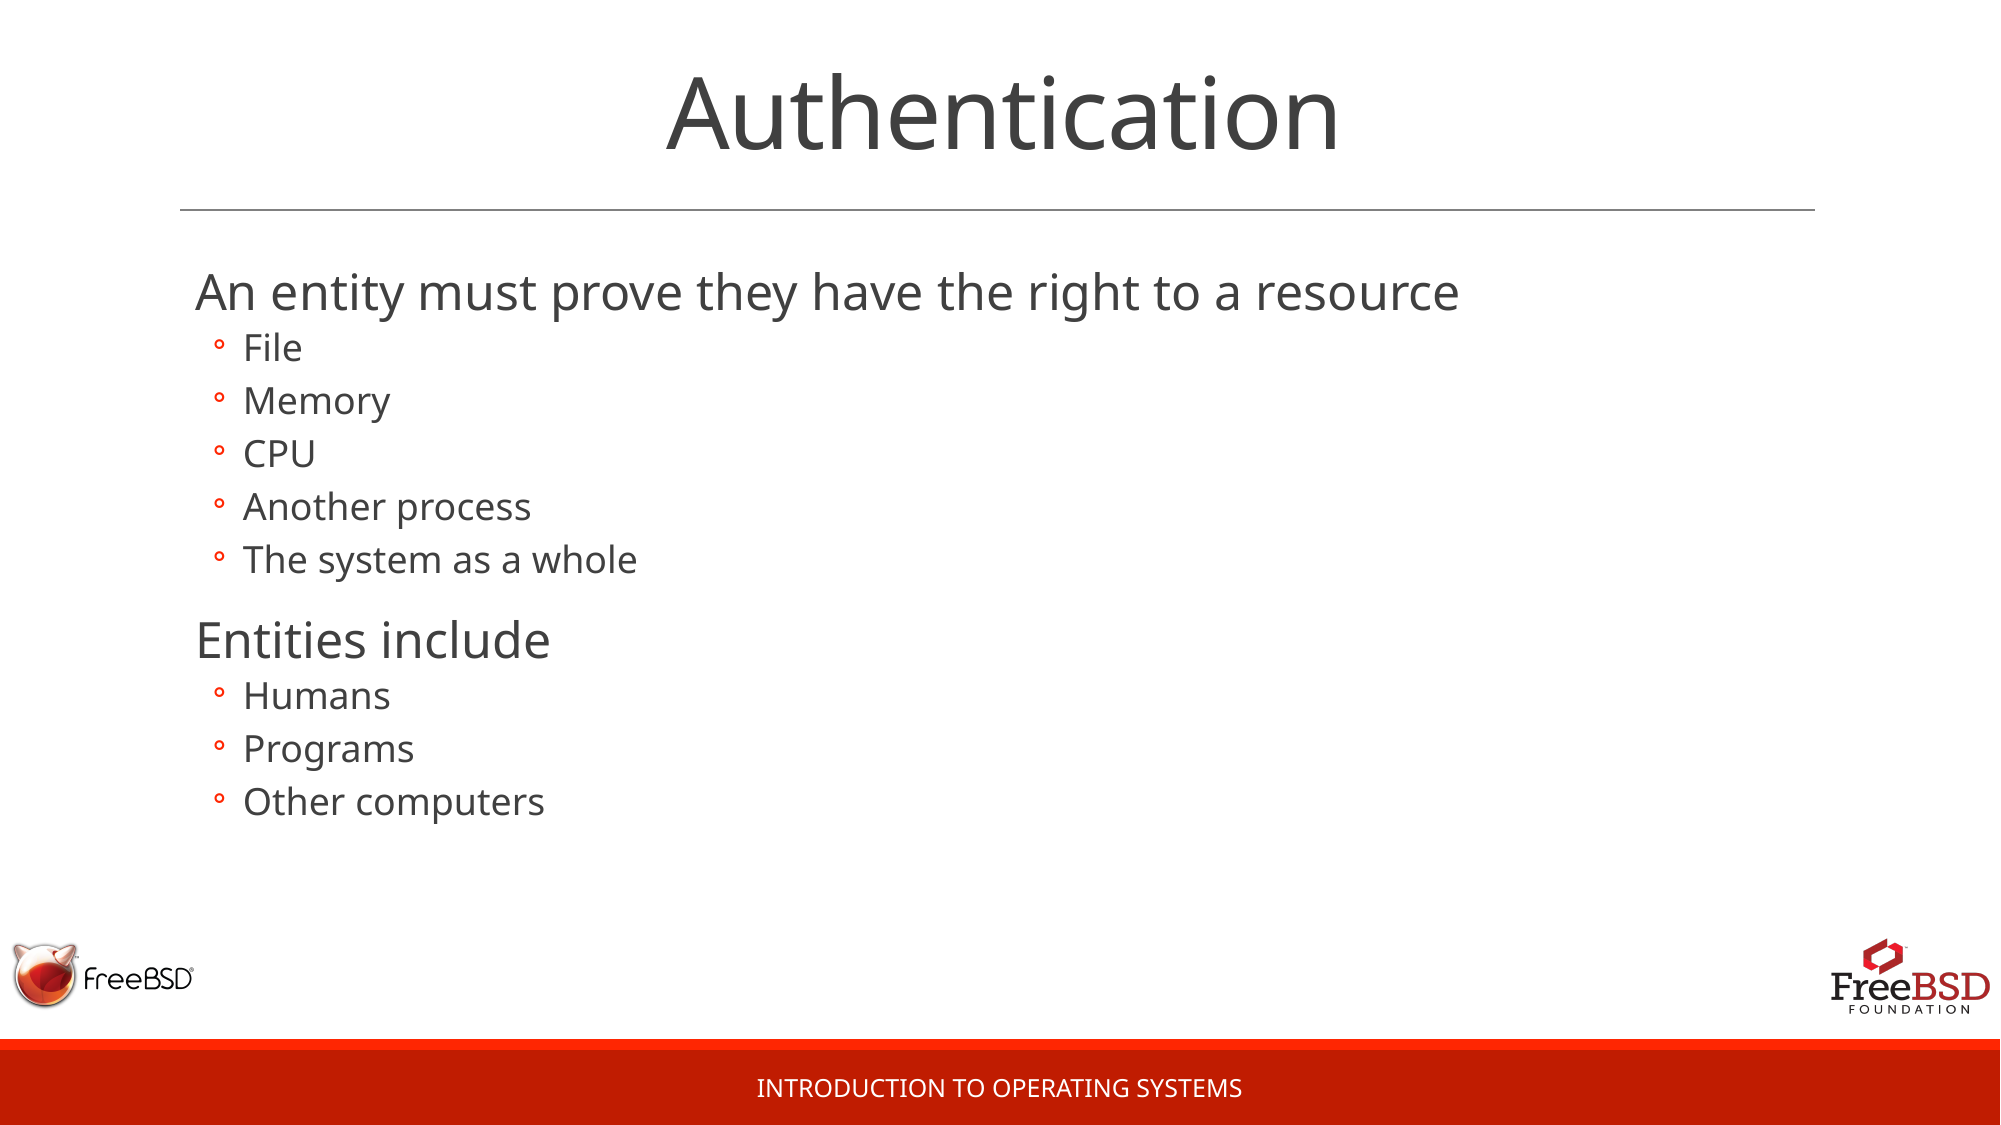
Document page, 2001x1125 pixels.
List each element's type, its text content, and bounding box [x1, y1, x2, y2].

title Authentication [180, 47, 1830, 191]
picture [0, 931, 194, 1021]
list An entity must prove they have the right to a resource File Memory CPU Another process The system as a whole Entities include Humans Programs Other computers [180, 259, 1830, 963]
footer Introduction to Operating Systems [604, 1059, 1396, 1120]
